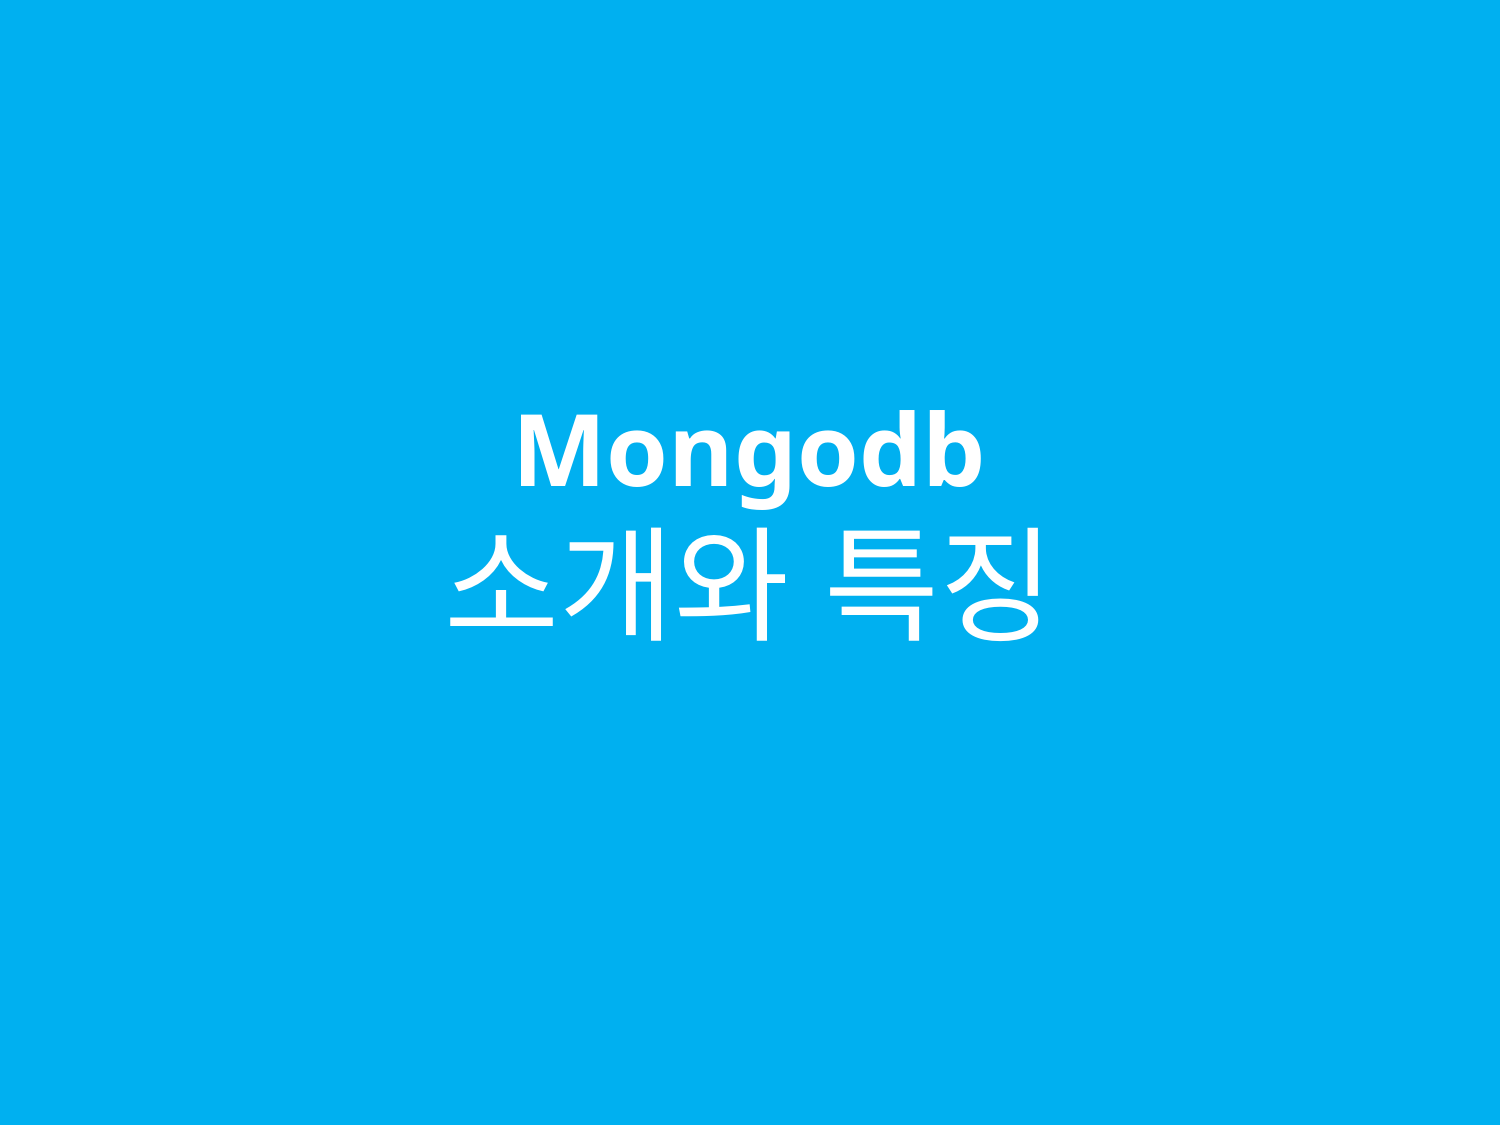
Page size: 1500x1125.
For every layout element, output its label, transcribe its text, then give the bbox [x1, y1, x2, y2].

text_box Mongodb 소개와 특징 [97, 364, 1401, 734]
